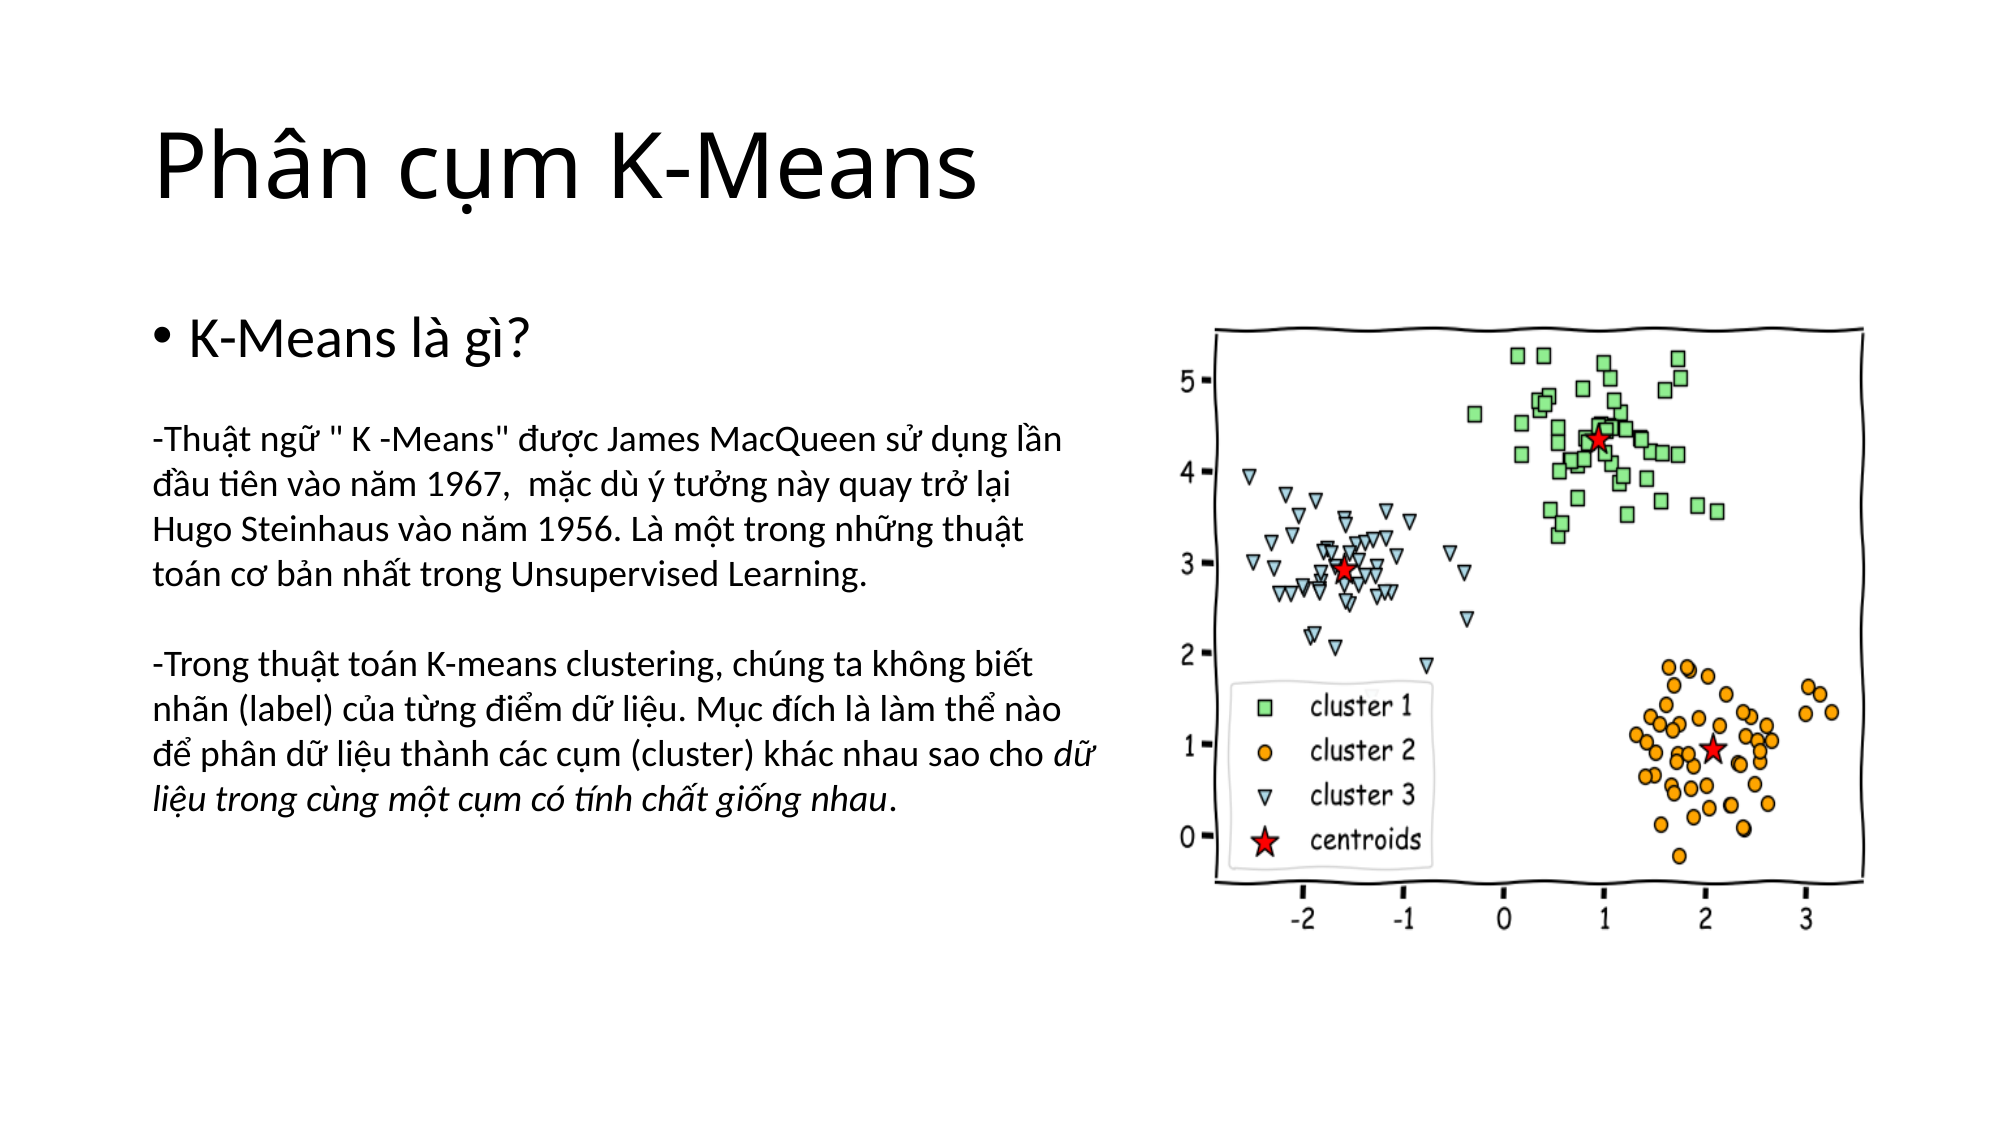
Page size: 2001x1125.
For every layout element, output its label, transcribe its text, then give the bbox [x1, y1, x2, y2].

text_box -Thuật ngữ " K -Means" được James MacQueen sử dụng lần đầu tiên vào năm 1967, mặc dù ý tưởng này quay trở lại Hugo Steinhaus vào năm 1956. Là một trong những thuật toán cơ bản nhất trong Unsupervised Learning. -Trong thuật toán K-means clustering, chúng ta không biết nhãn (label) của từng điểm dữ liệu. Mục đích là làm thể nào để phân dữ liệu thành các cụm (cluster) khác nhau sao cho dữ liệu trong cùng một cụm có tính chất giống nhau. [137, 407, 1112, 872]
list K-Means là gì? [137, 299, 848, 407]
picture [1112, 243, 1946, 962]
title Phân cụm K-Means [137, 59, 1863, 278]
